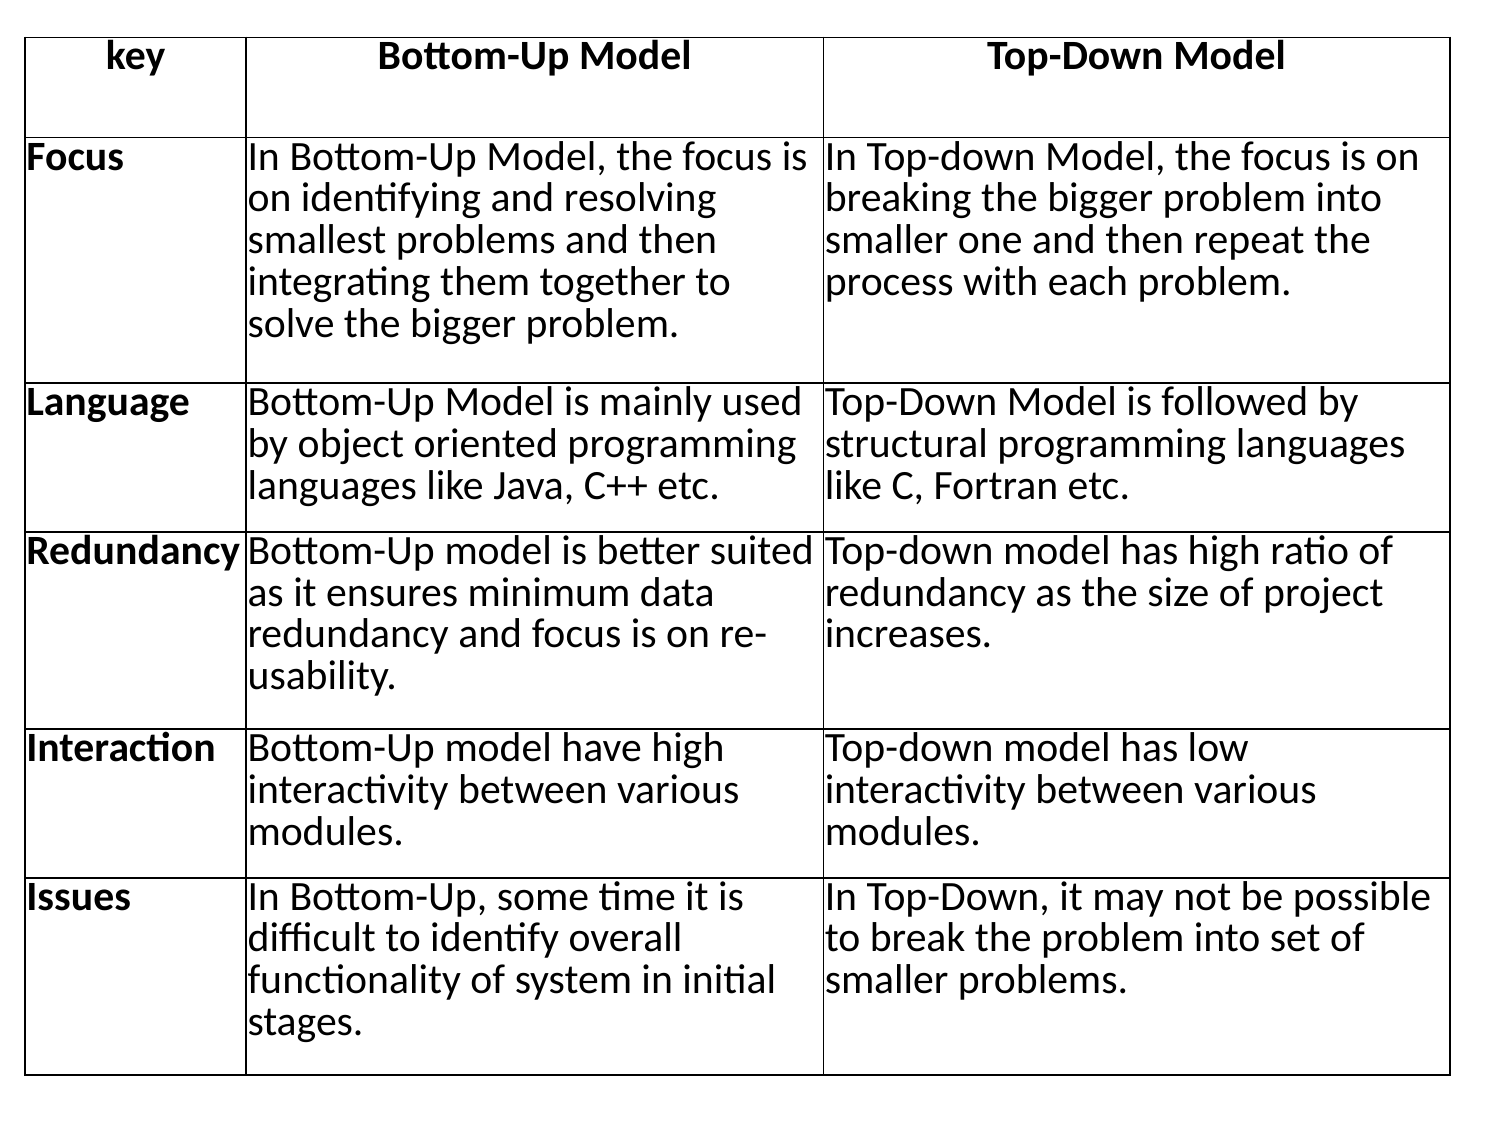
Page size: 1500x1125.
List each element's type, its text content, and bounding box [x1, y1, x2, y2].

table_cell In Bottom-Up, some time it is difficult to identify overall functionality of system in initial stages. [247, 879, 823, 1074]
table_cell Top-down model has low interactivity between various modules. [824, 730, 1449, 877]
table_cell Issues [26, 879, 245, 1074]
table_cell In Bottom-Up Model, the focus is on identifying and resolving smallest problems and then integrating them together to solve the bigger problem. [247, 138, 823, 382]
table_header Top-Down Model [824, 38, 1449, 137]
table_cell Bottom-Up model is better suited as it ensures minimum data redundancy and focus is on re-usability. [247, 533, 823, 728]
table_cell Redundancy [26, 533, 245, 728]
table_cell Language [26, 384, 245, 531]
table_cell Interaction [26, 730, 245, 877]
table_header Bottom-Up Model [247, 38, 823, 137]
table_cell Focus [26, 138, 245, 382]
table_cell In Top-Down, it may not be possible to break the problem into set of smaller problems. [824, 879, 1449, 1074]
table_cell Bottom-Up model have high interactivity between various modules. [247, 730, 823, 877]
table_cell Bottom-Up Model is mainly used by object oriented programming languages like Java, C++ etc. [247, 384, 823, 531]
table_cell In Top-down Model, the focus is on breaking the bigger problem into smaller one and then repeat the process with each problem. [824, 138, 1449, 382]
table_cell Top-down model has high ratio of redundancy as the size of project increases. [824, 533, 1449, 728]
table_cell Top-Down Model is followed by structural programming languages like C, Fortran etc. [824, 384, 1449, 531]
table_header key [26, 38, 245, 137]
